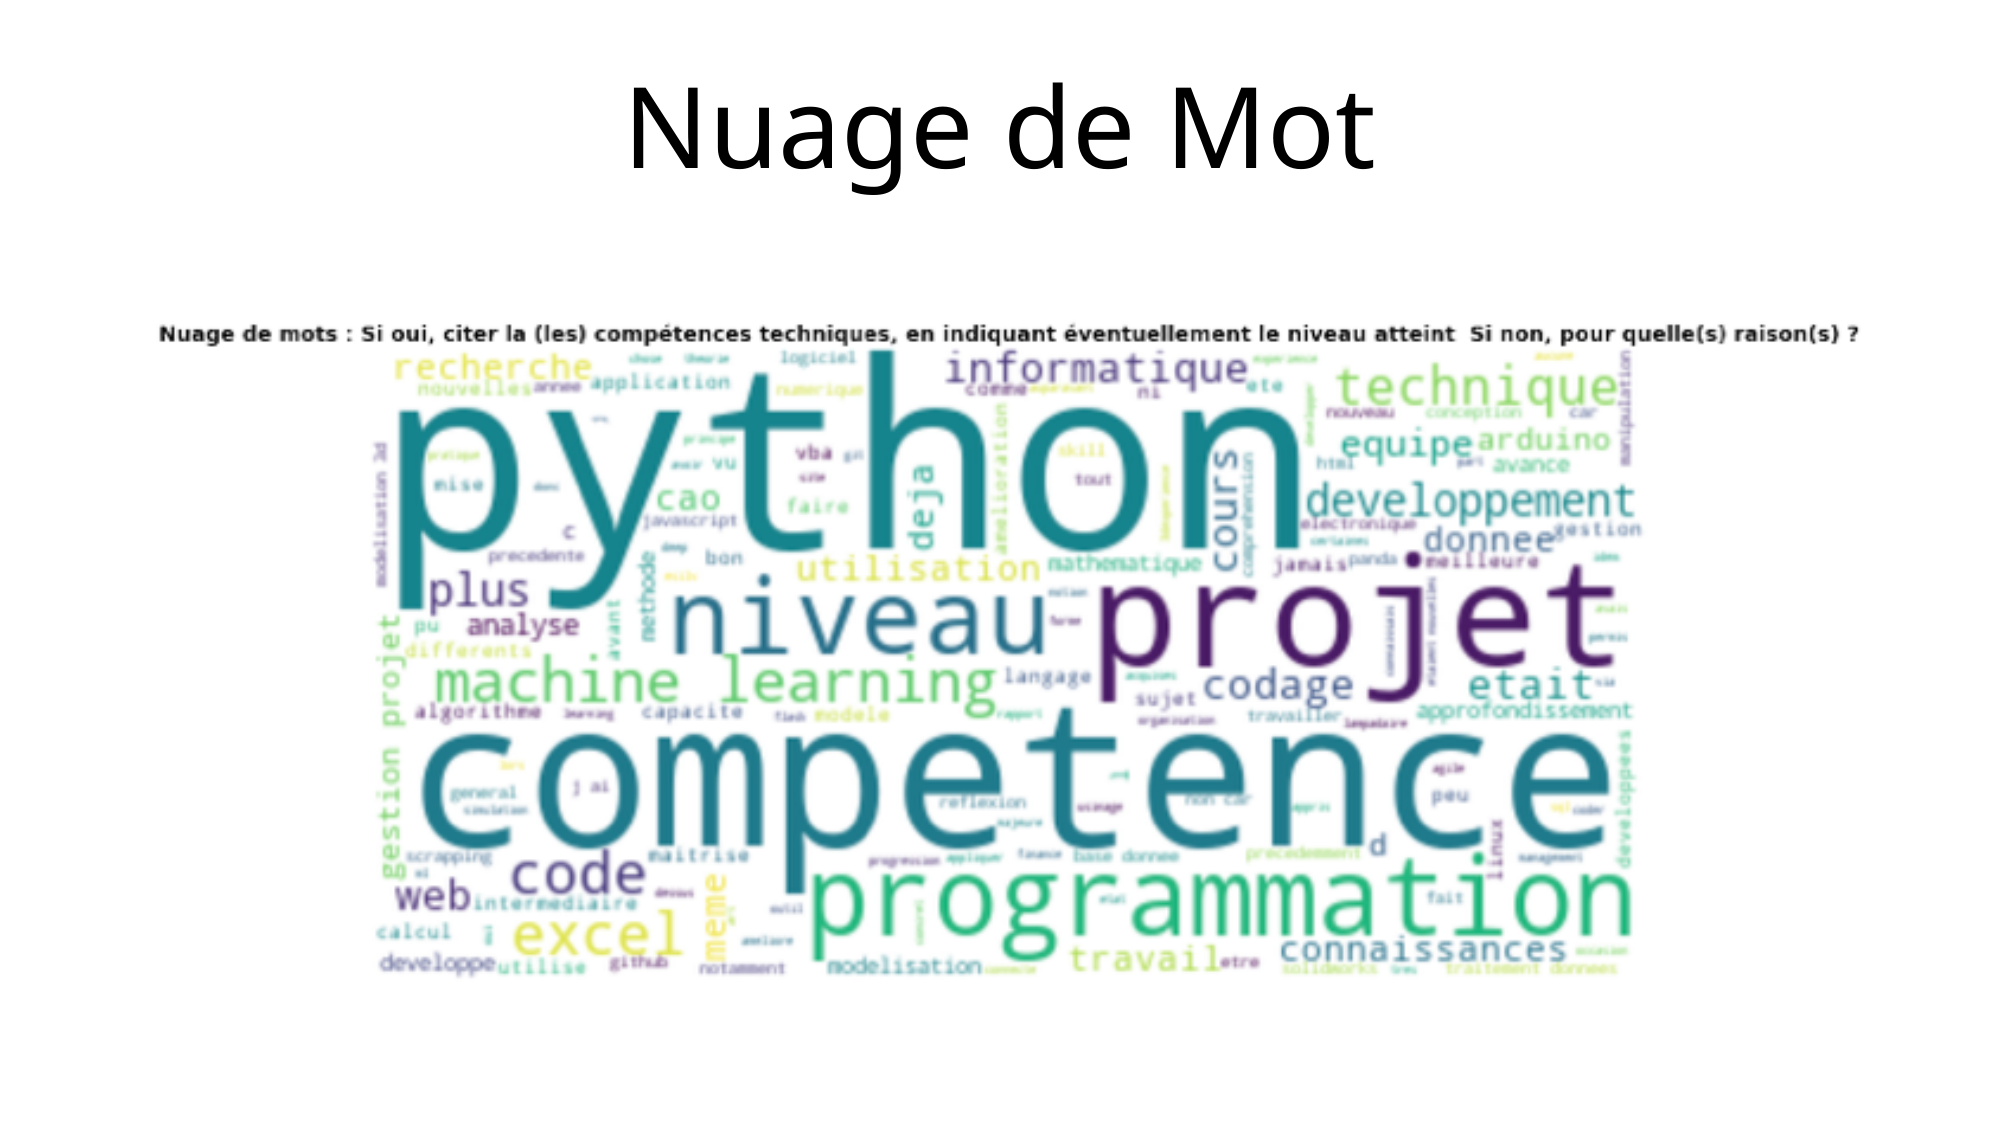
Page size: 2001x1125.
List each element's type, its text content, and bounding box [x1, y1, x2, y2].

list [137, 316, 1863, 1024]
title Nuage de Mot [137, 47, 1863, 201]
